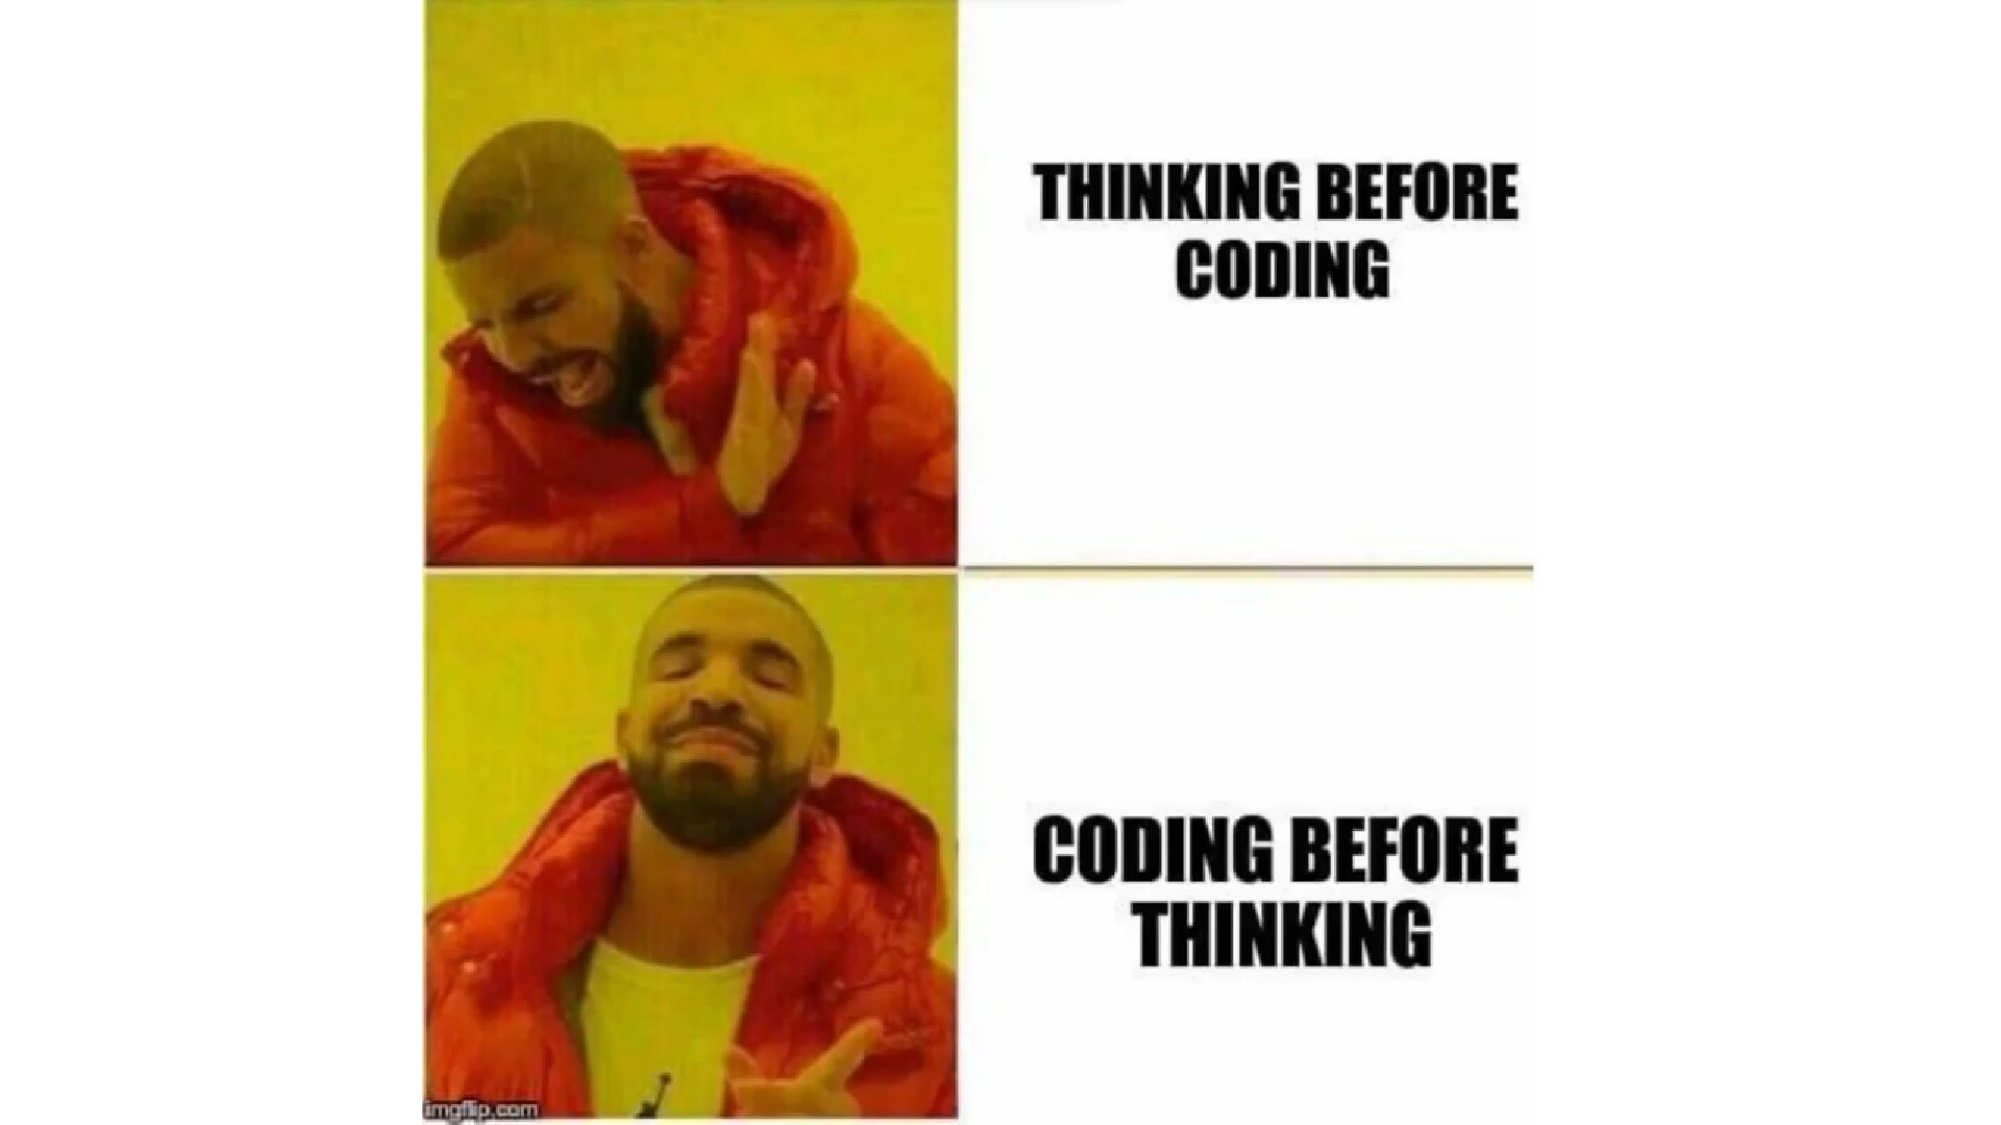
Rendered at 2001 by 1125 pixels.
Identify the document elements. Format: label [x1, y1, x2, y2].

picture [422, 0, 1578, 1125]
